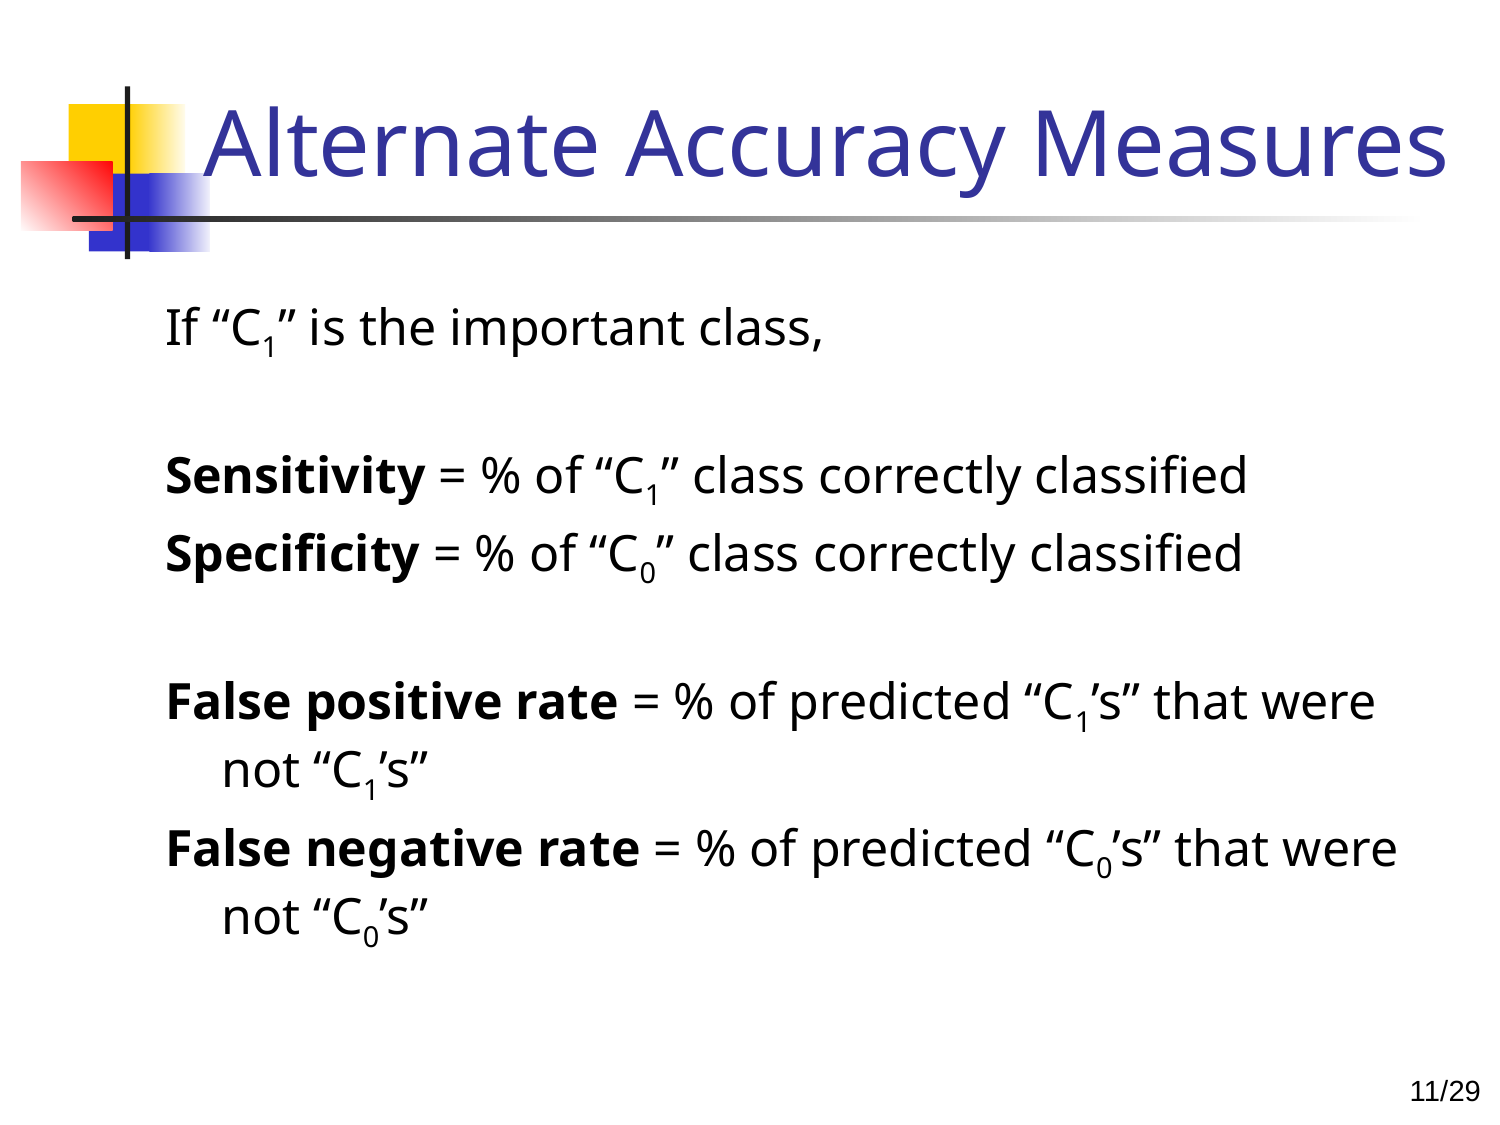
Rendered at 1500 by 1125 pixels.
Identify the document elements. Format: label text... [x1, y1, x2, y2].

slide_number 10/29 [1183, 1039, 1497, 1116]
title Alternate Accuracy Measures [188, 35, 1468, 203]
list If “C1” is the important class, Sensitivity = % of “C1” class correctly classified Specificity = % of “C0” class correctly classified False positive rate = % of predicted “C1’s” that were not “C1’s” False negative rate = % of predicted “C0’s” that were not “C0’s” [150, 287, 1425, 1038]
